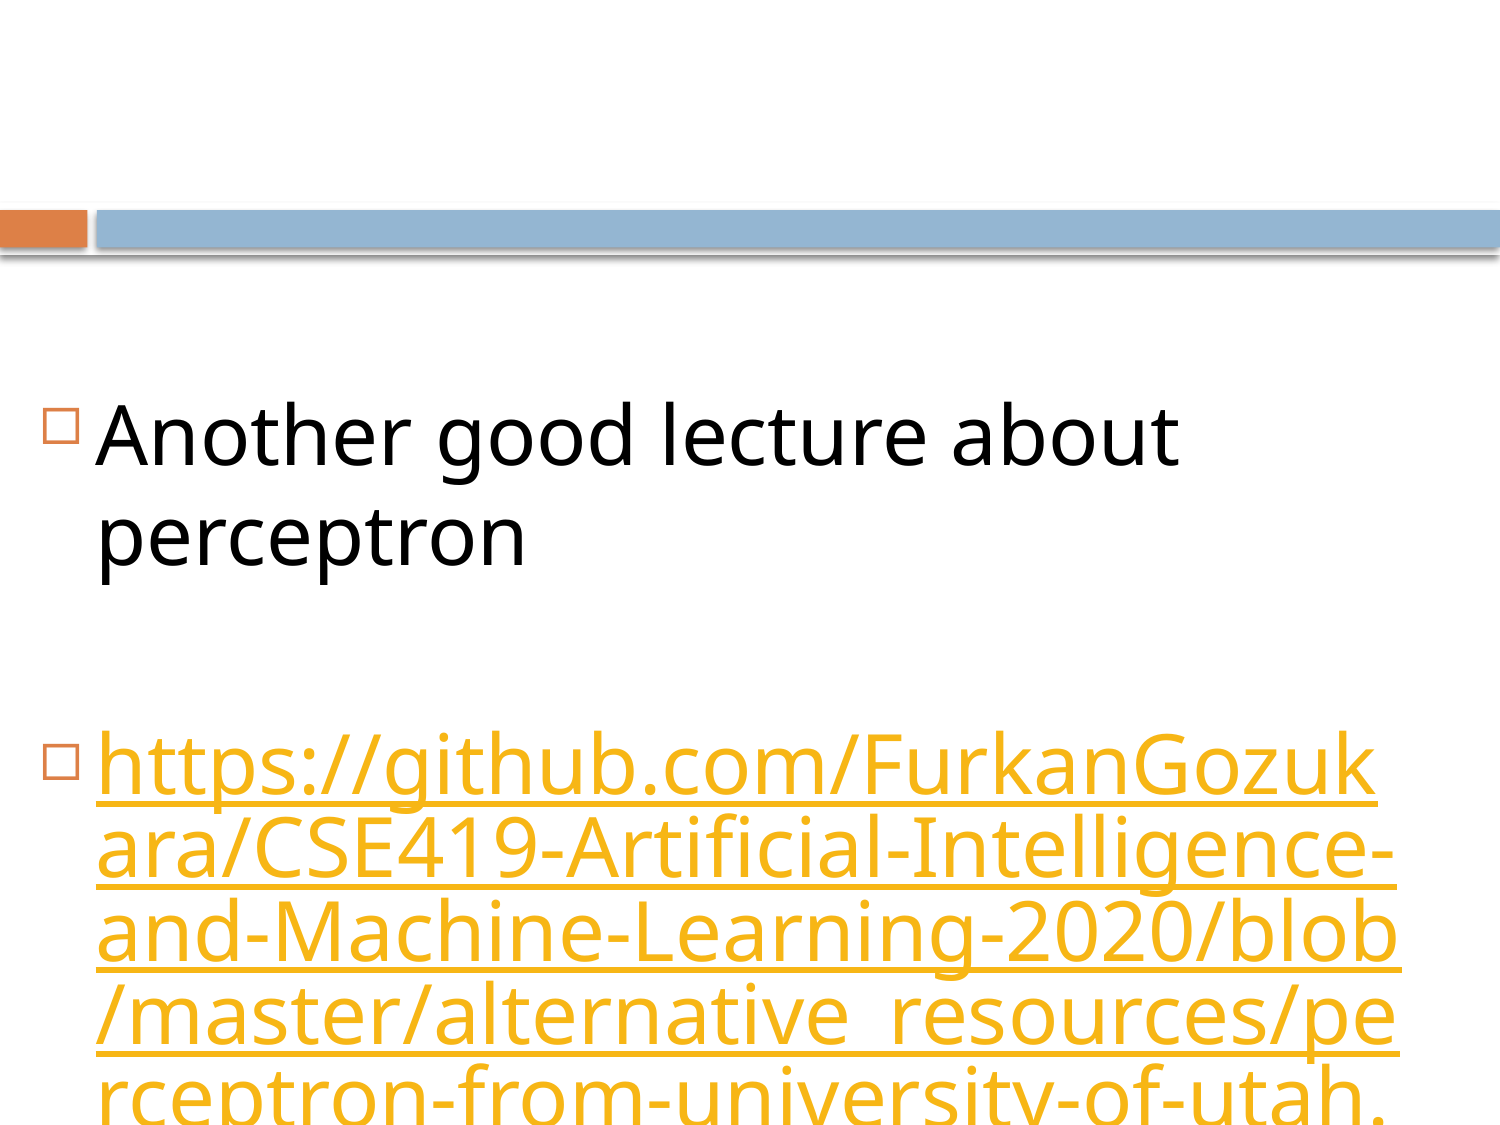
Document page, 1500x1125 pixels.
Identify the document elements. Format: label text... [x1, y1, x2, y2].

list Another good lecture about perceptron https://github.com/FurkanGozukara/CSE419-Artificial-Intelligence-and-Machine-Learning-2020/blob/master/alternative_resources/perceptron-from-university-of-utah.pdf [24, 145, 1438, 1125]
